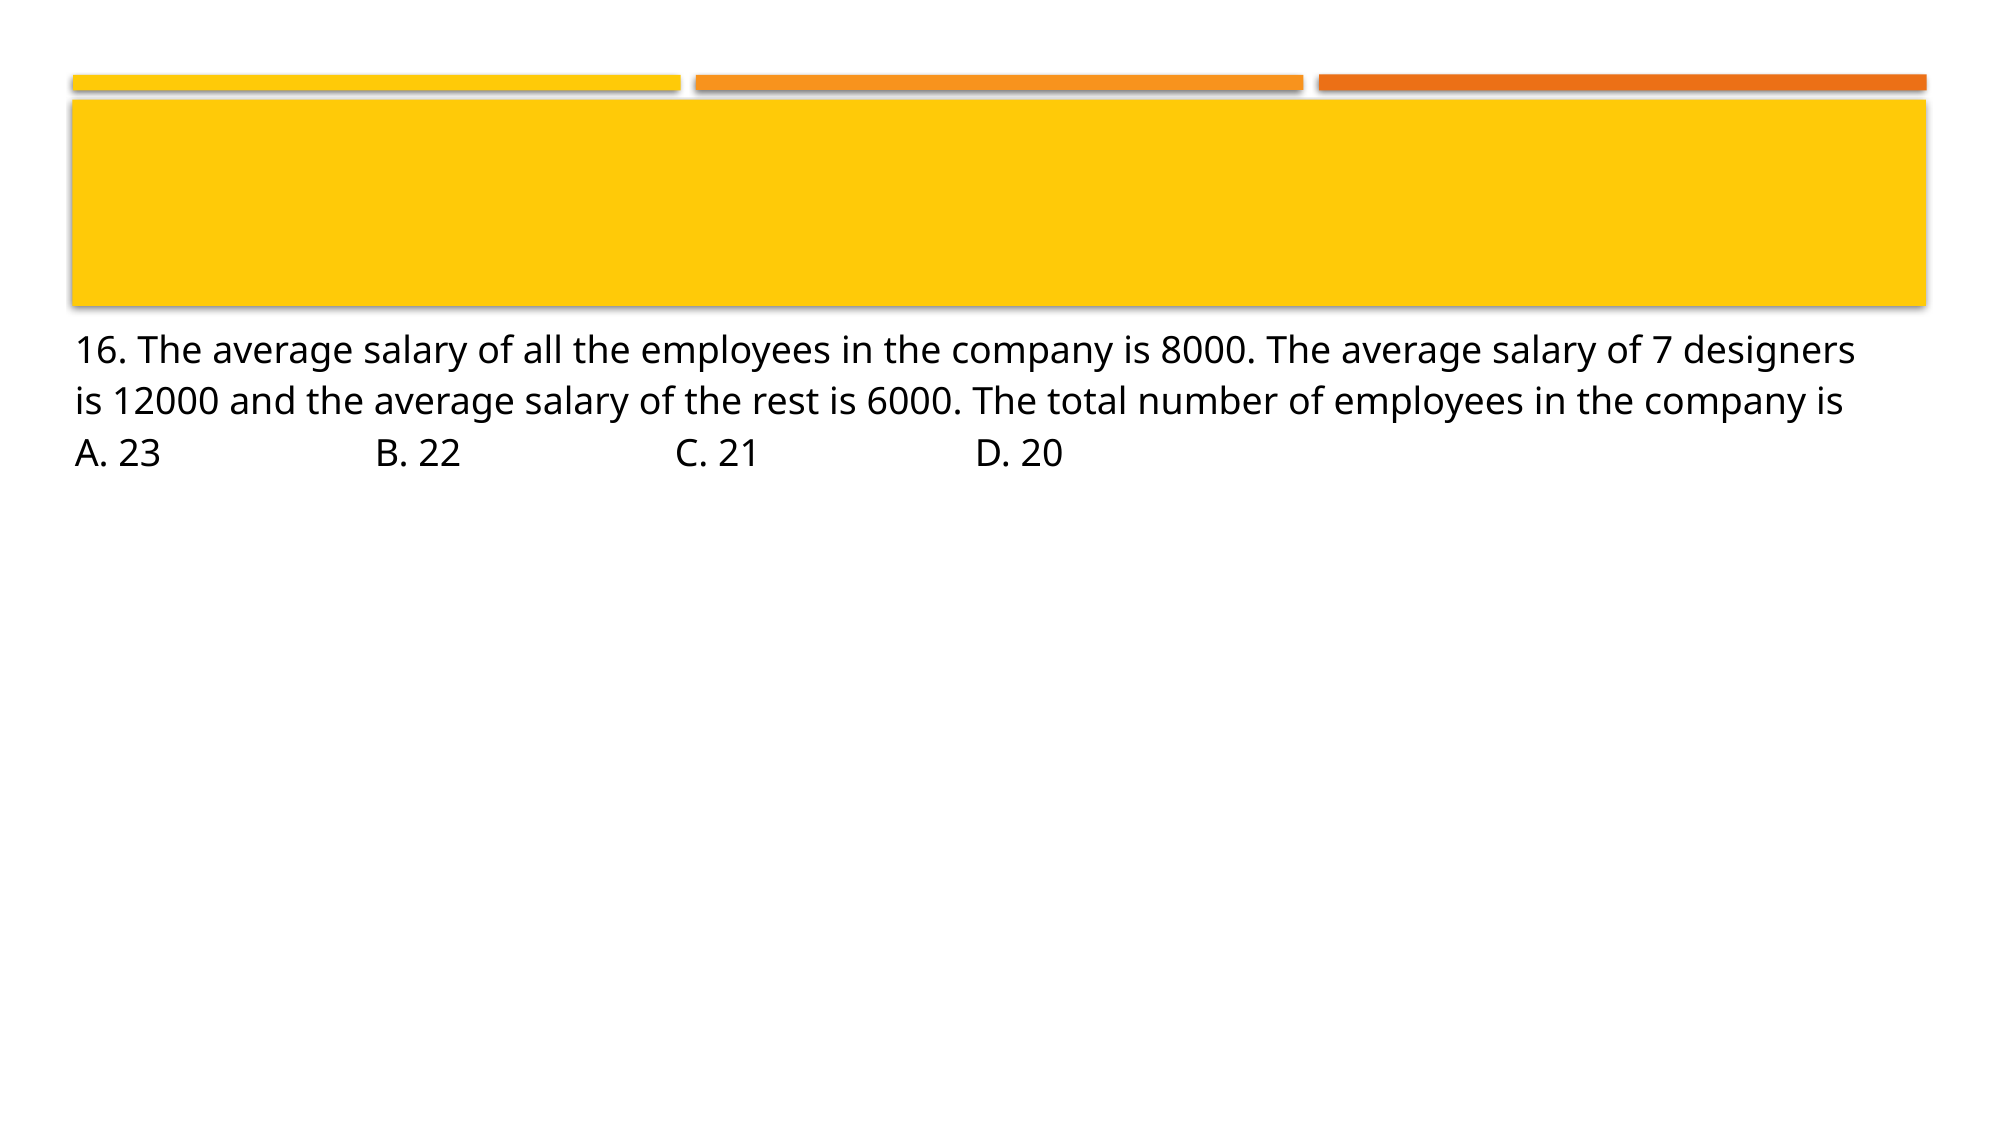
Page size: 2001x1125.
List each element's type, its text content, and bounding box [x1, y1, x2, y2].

text_box 16. The average salary of all the employees in the company is 8000. The average salary of 7 designers is 12000 and the average salary of the rest is 6000. The total number of employees in the company is A. 23 B. 22 C. 21 D. 20 [60, 311, 1904, 482]
